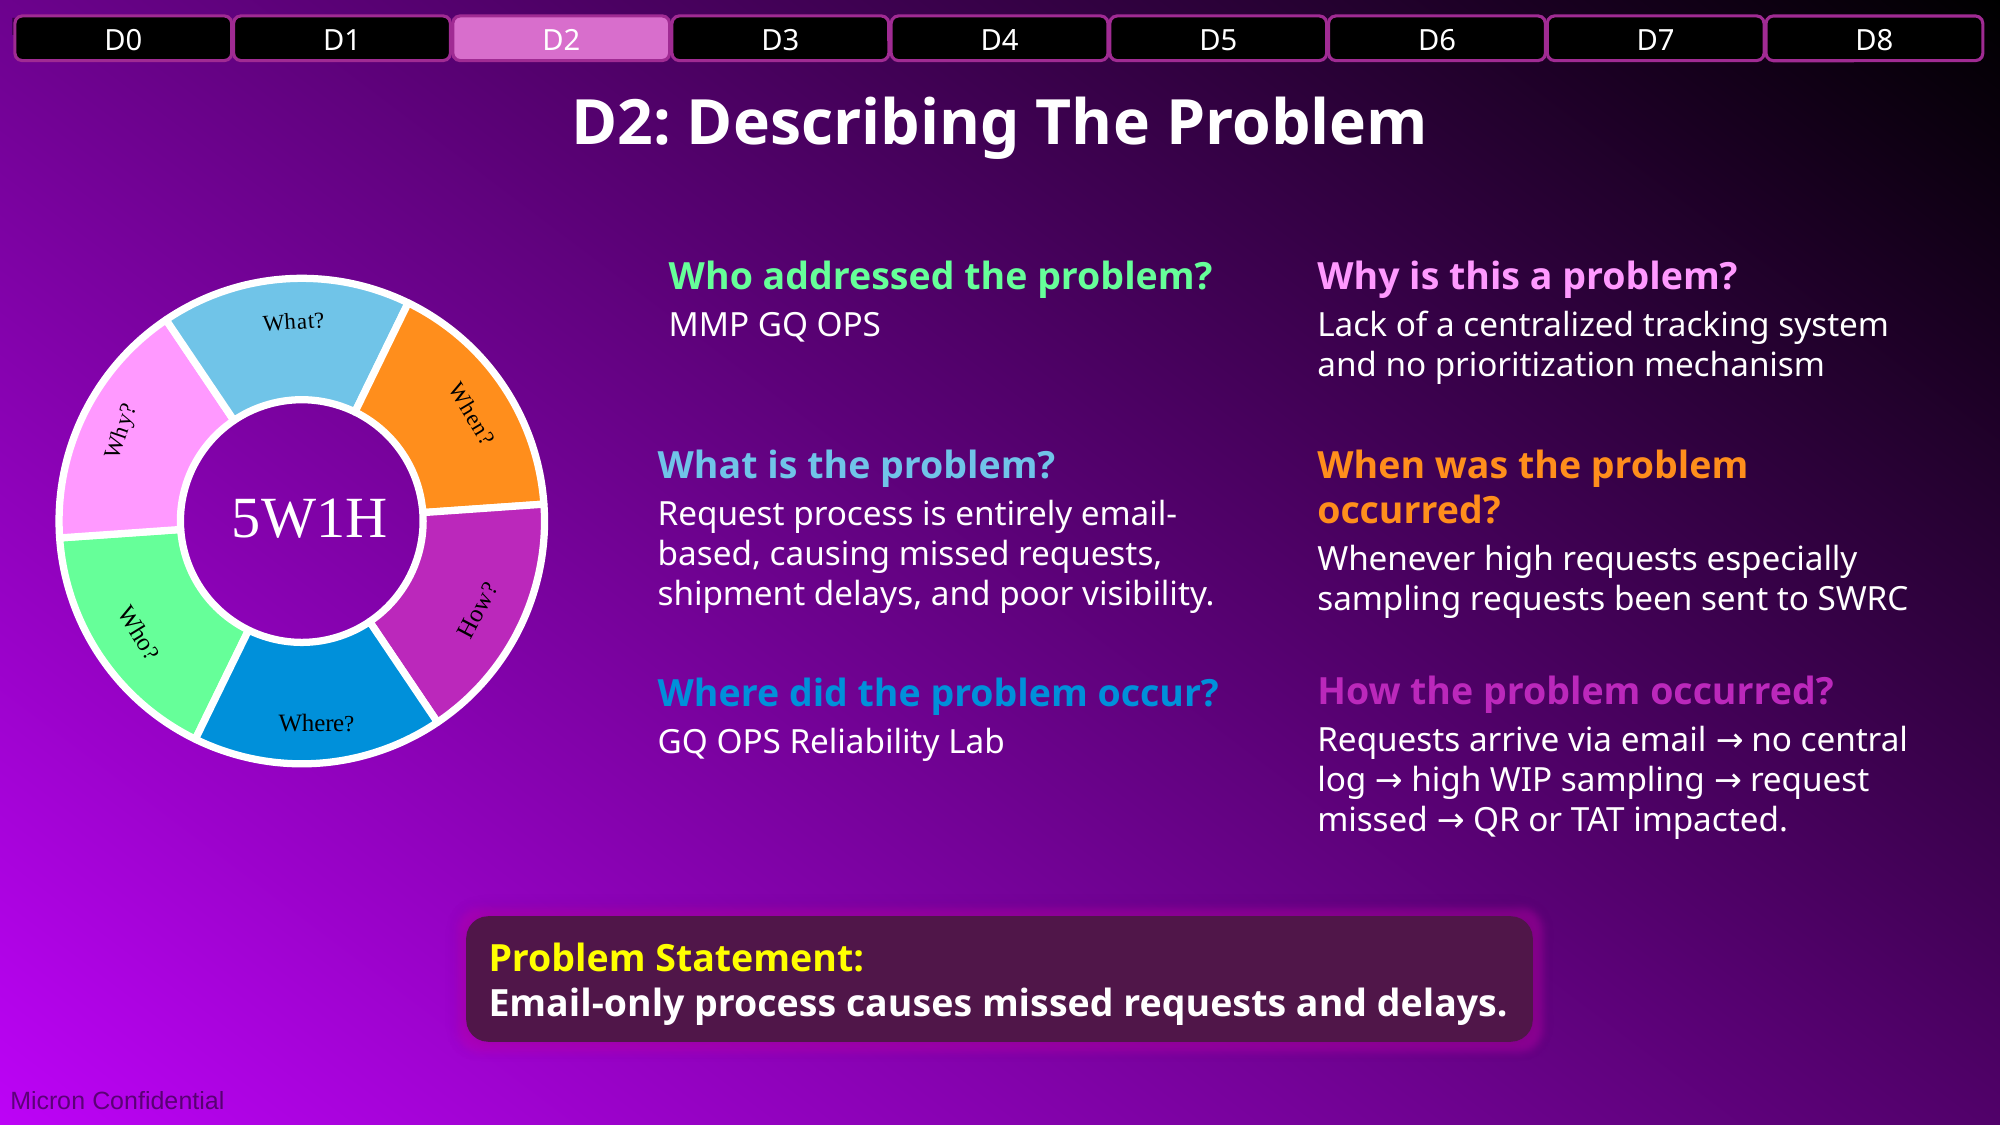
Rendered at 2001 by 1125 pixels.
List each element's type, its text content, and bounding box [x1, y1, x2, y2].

text_box What is the problem? Request process is entirely email-based, causing missed requests, shipment delays, and poor visibility. [642, 426, 1260, 628]
text_box How the problem occurred? Requests arrive via email → no central log → high WIP sampling → request missed → QR or TAT impacted. [1302, 651, 1946, 853]
text_box Who addressed the problem? MMP GQ OPS [653, 236, 1260, 358]
text_box Where did the problem occur? GQ OPS Reliability Lab [642, 654, 1249, 776]
text_box When was the problem occurred? Whenever high requests especially sampling requests been sent to SWRC [1302, 426, 1946, 633]
chart [0, 267, 606, 775]
text_box Problem Statement: Email-only process causes missed requests and delays. [466, 916, 1533, 1042]
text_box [14, 15, 1984, 62]
text_box Why is this a problem? Lack of a centralized tracking system and no prioritization mechanism [1302, 236, 1951, 398]
text_box D2: Describing The Problem [0, 84, 2000, 166]
